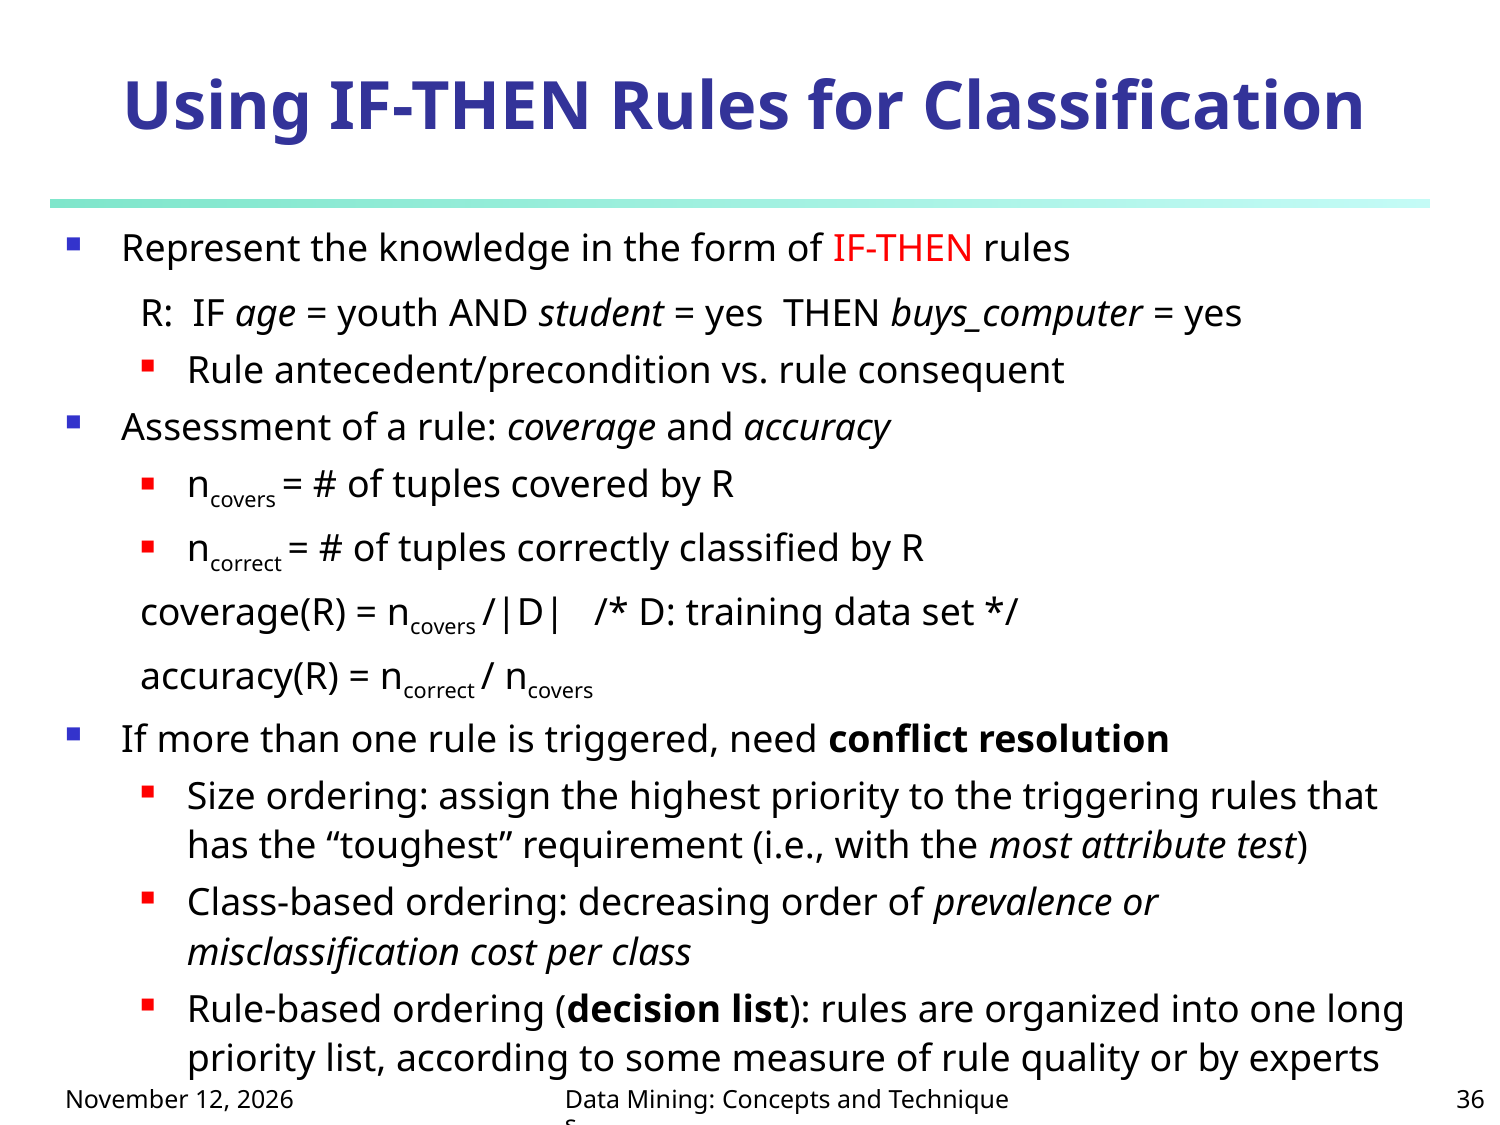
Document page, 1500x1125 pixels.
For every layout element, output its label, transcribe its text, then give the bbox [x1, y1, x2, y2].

footer Data Mining: Concepts and Techniques [549, 1075, 1025, 1125]
slide_number 36 [1187, 1062, 1500, 1125]
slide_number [50, 1075, 363, 1125]
title Using IF-THEN Rules for Classification [24, 50, 1466, 150]
list Represent the knowledge in the form of IF-THEN rules R: IF age = youth AND student = yes THEN buys_computer = yes Rule antecedent/precondition vs. rule consequent Assessment of a rule: coverage and accuracy ncovers = # of tuples covered by R ncorrect = # of tuples correctly classified by R coverage(R) = ncovers /|D| /* D: training data set */ accuracy(R) = ncorrect / ncovers If more than one rule is triggered, need conflict resolution Size ordering: assign the highest priority to the triggering rules that has the “toughest” requirement (i.e., with the most attribute test) Class-based ordering: decreasing order of prevalence or misclassification cost per class Rule-based ordering (decision list): rules are organized into one long priority list, according to some measure of rule quality or by experts [50, 212, 1450, 1075]
